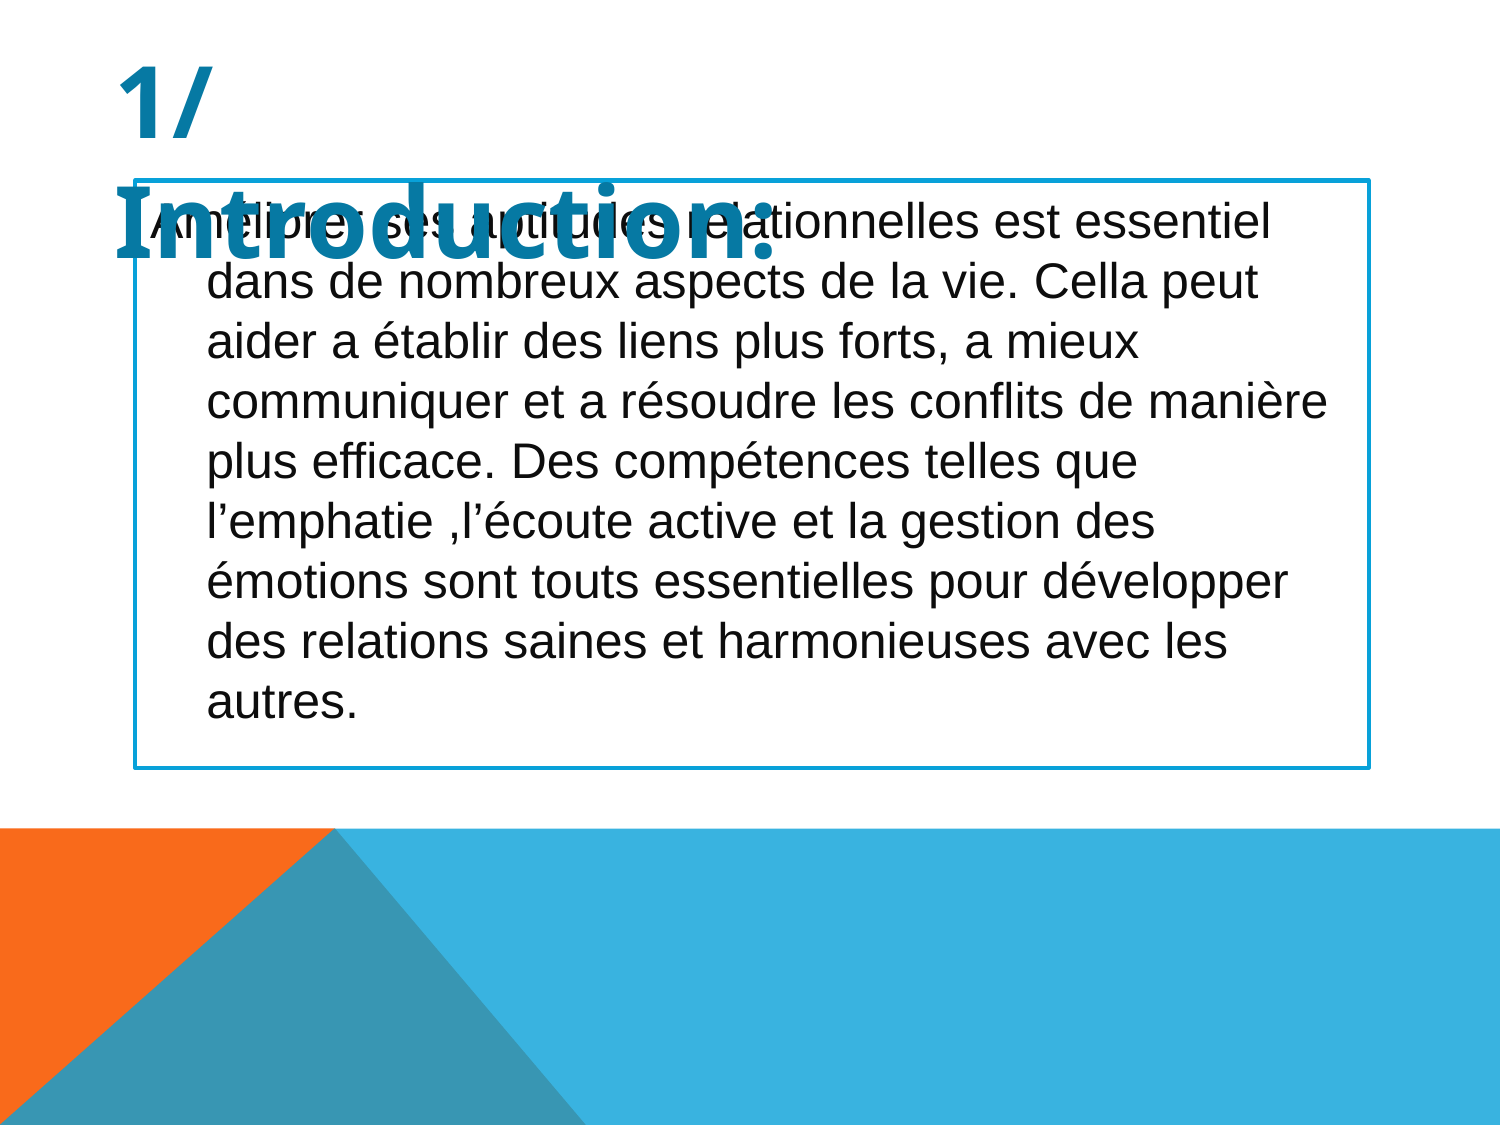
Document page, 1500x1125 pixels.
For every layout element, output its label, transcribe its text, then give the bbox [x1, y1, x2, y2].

list Améliorer ses aptitudes relationnelles est essentiel dans de nombreux aspects de la vie. Cella peut aider a établir des liens plus forts, a mieux communiquer et a résoudre les conflits de manière plus efficace. Des compétences telles que l’emphatie ,l’écoute active et la gestion des émotions sont touts essentielles pour développer des relations saines et harmonieuses avec les autres. [133, 178, 1371, 770]
text_box 1/ Introduction: [100, 30, 821, 286]
